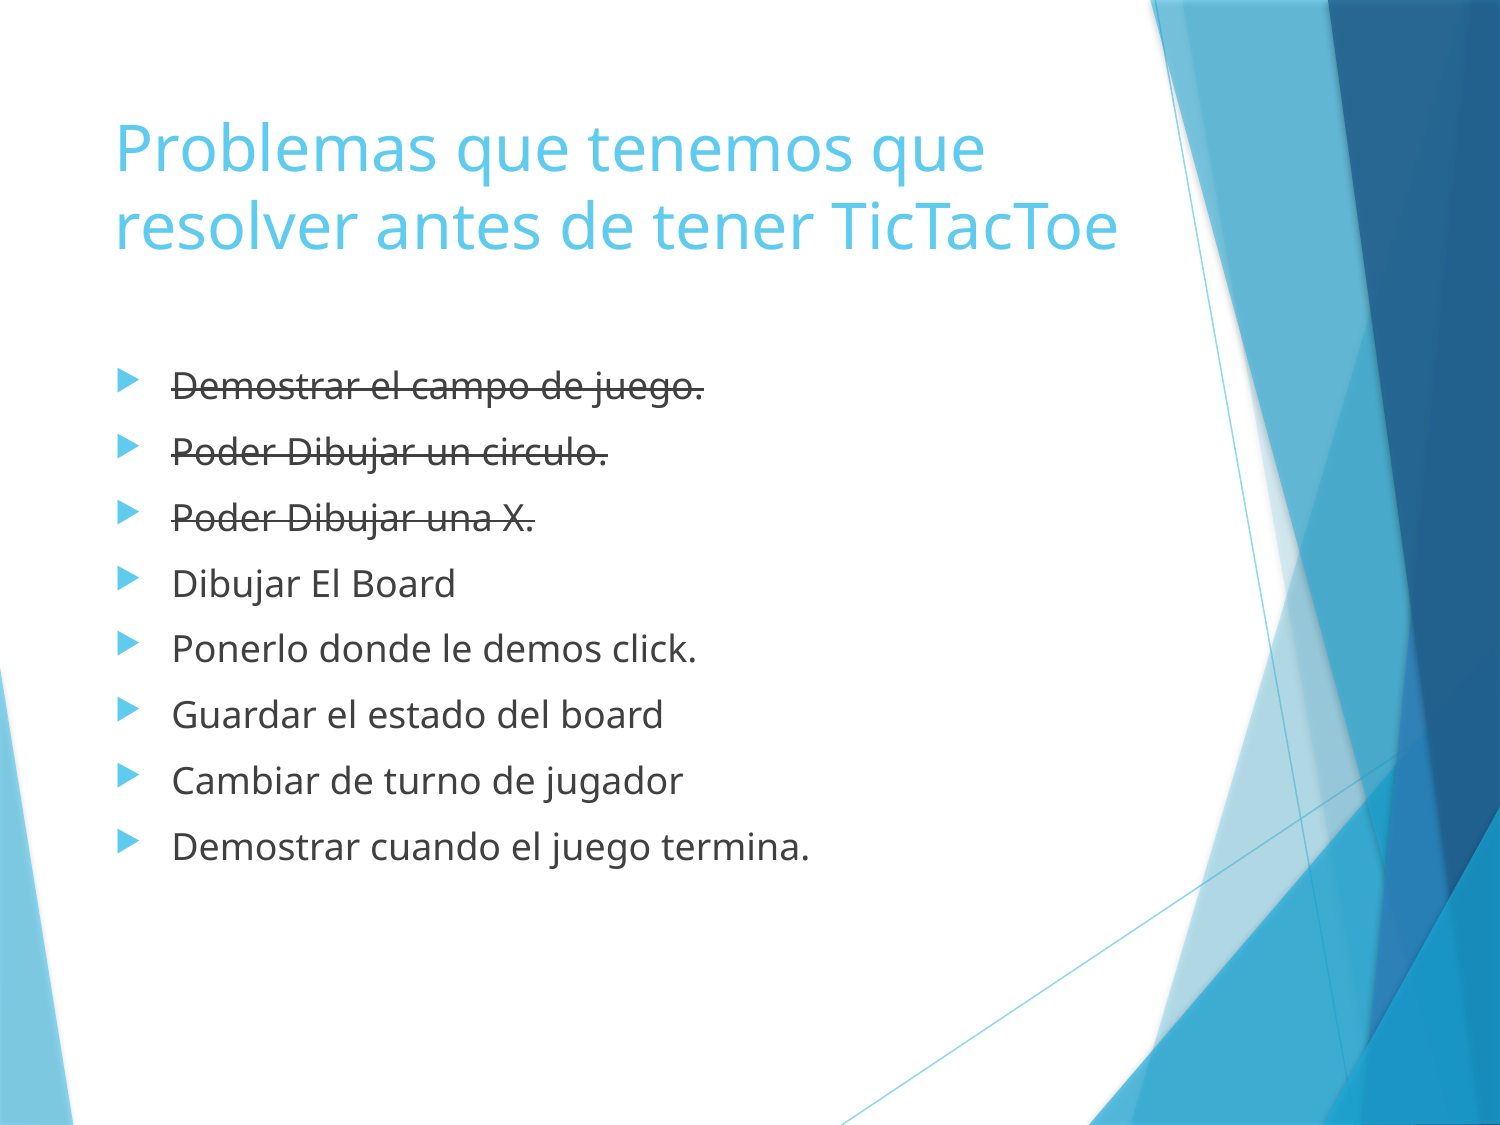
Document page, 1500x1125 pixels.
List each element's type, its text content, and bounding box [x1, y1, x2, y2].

title Problemas que tenemos que resolver antes de tener TicTacToe [99, 99, 1142, 317]
list Demostrar el campo de juego. Poder Dibujar un circulo. Poder Dibujar una X. Dibujar El Board Ponerlo donde le demos click. Guardar el estado del board Cambiar de turno de jugador Demostrar cuando el juego termina. [99, 354, 1142, 992]
